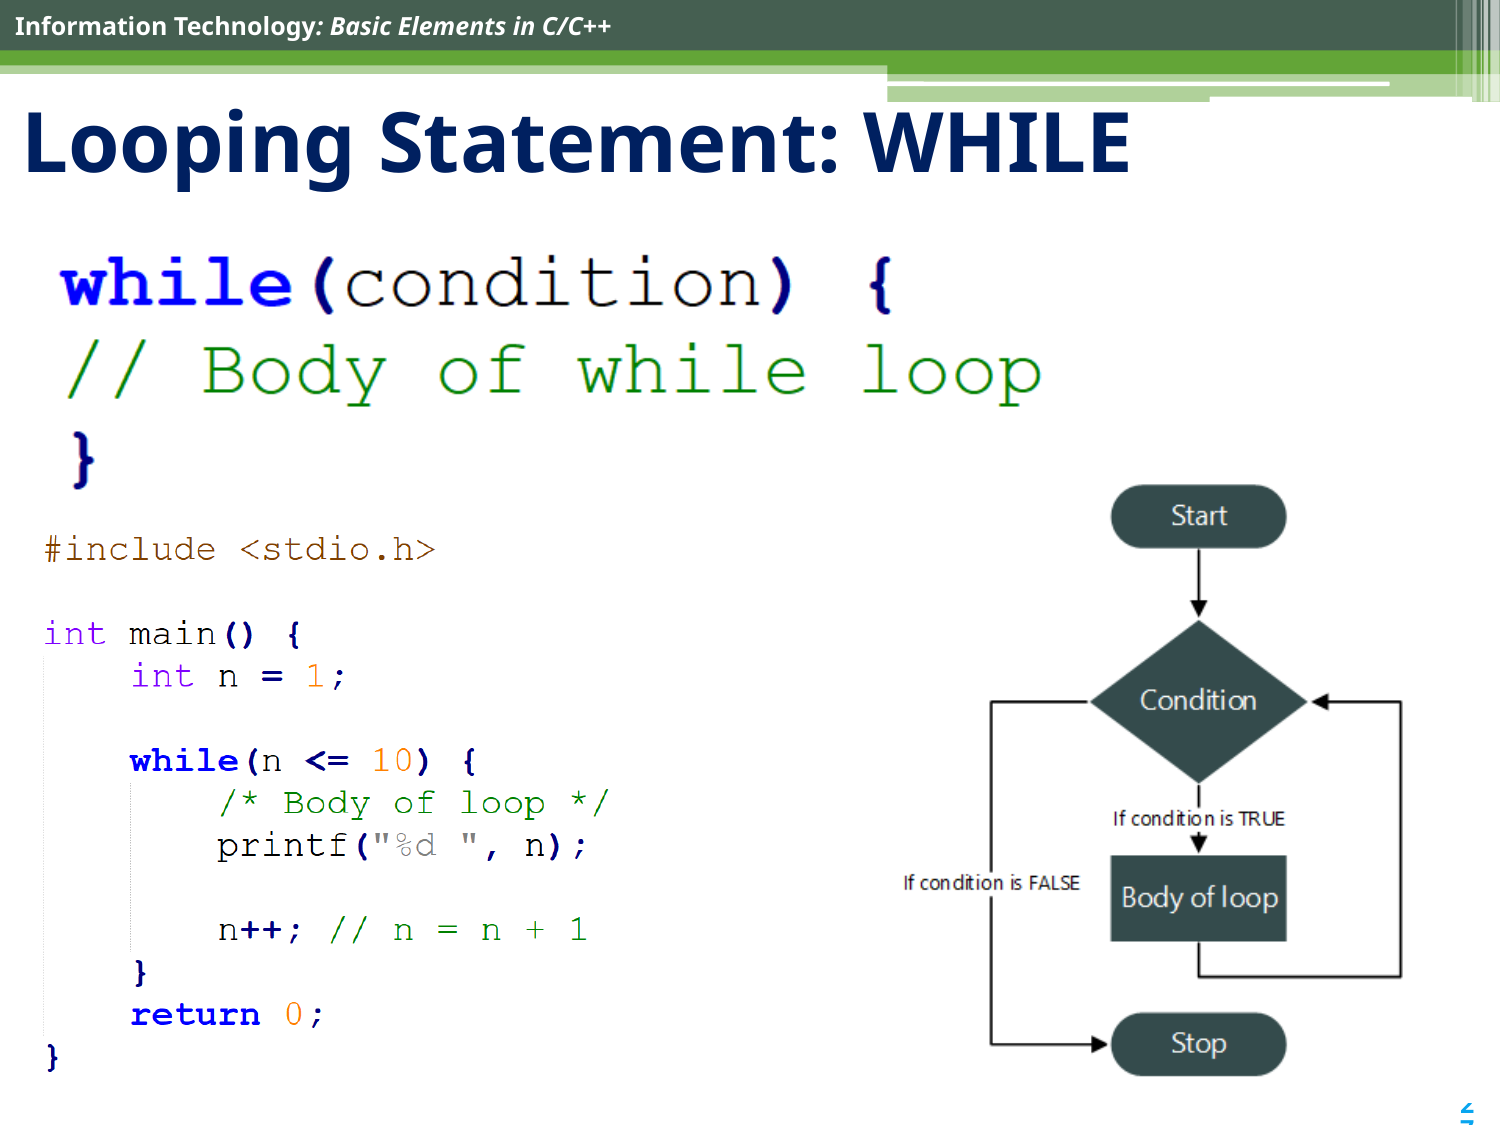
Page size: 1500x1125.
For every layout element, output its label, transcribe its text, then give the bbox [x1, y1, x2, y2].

picture [27, 219, 1500, 1103]
title Looping Statement: WHILE [6, 77, 1485, 201]
